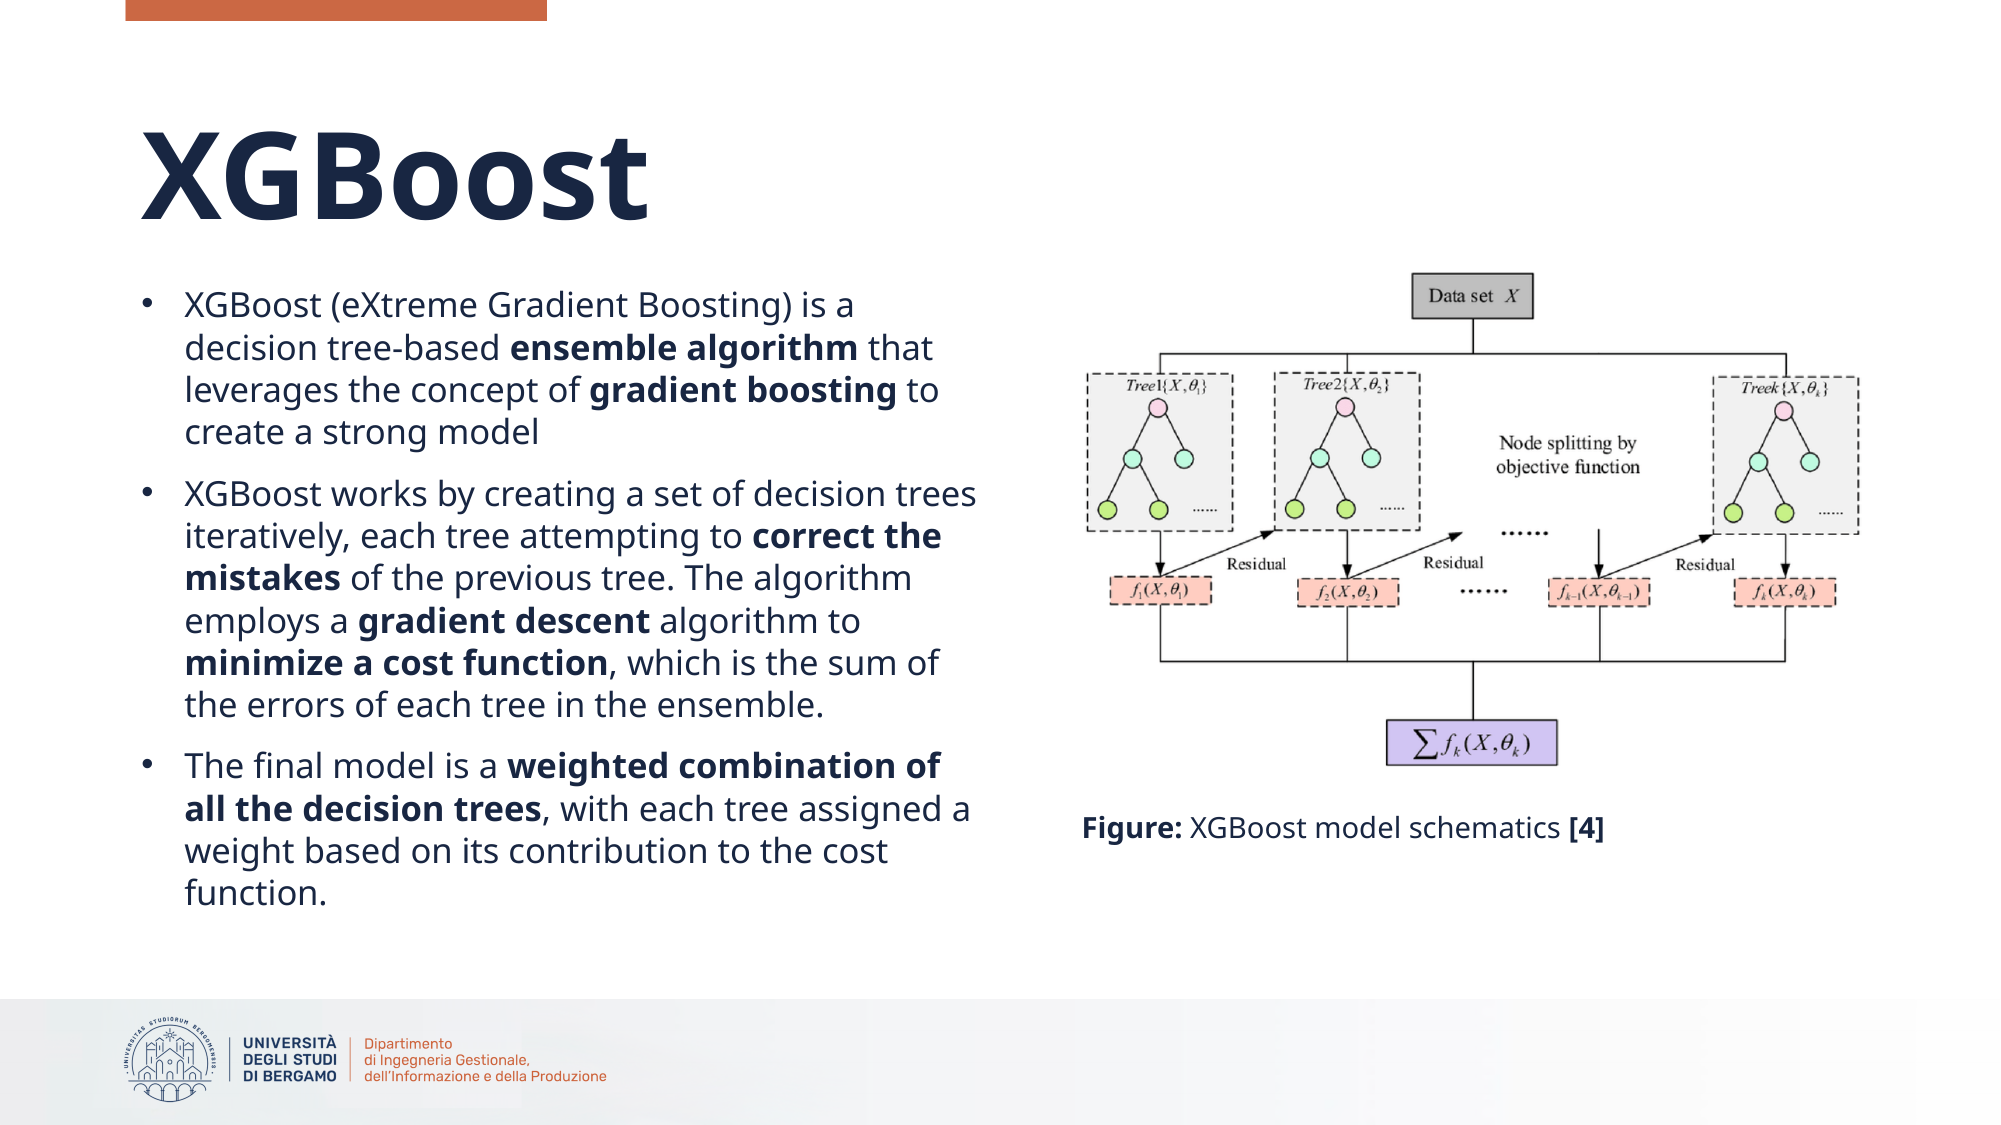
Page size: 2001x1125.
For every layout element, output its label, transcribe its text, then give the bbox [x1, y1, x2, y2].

title XGBoost [127, 93, 974, 257]
list XGBoost (eXtreme Gradient Boosting) is a decision tree-based ensemble algorithm that leverages the concept of gradient boosting to create a strong model XGBoost works by creating a set of decision trees iteratively, each tree attempting to correct the mistakes of the previous tree. The algorithm employs a gradient descent algorithm to minimize a cost function, which is the sum of the errors of each tree in the ensemble. The final model is a weighted combination of all the decision trees, with each tree assigned a weight based on its contribution to the cost function. [126, 276, 1000, 950]
text_box Figure: XGBoost model schematics [4] [1066, 802, 1874, 853]
picture [0, 999, 2000, 1125]
picture [1039, 256, 1898, 782]
